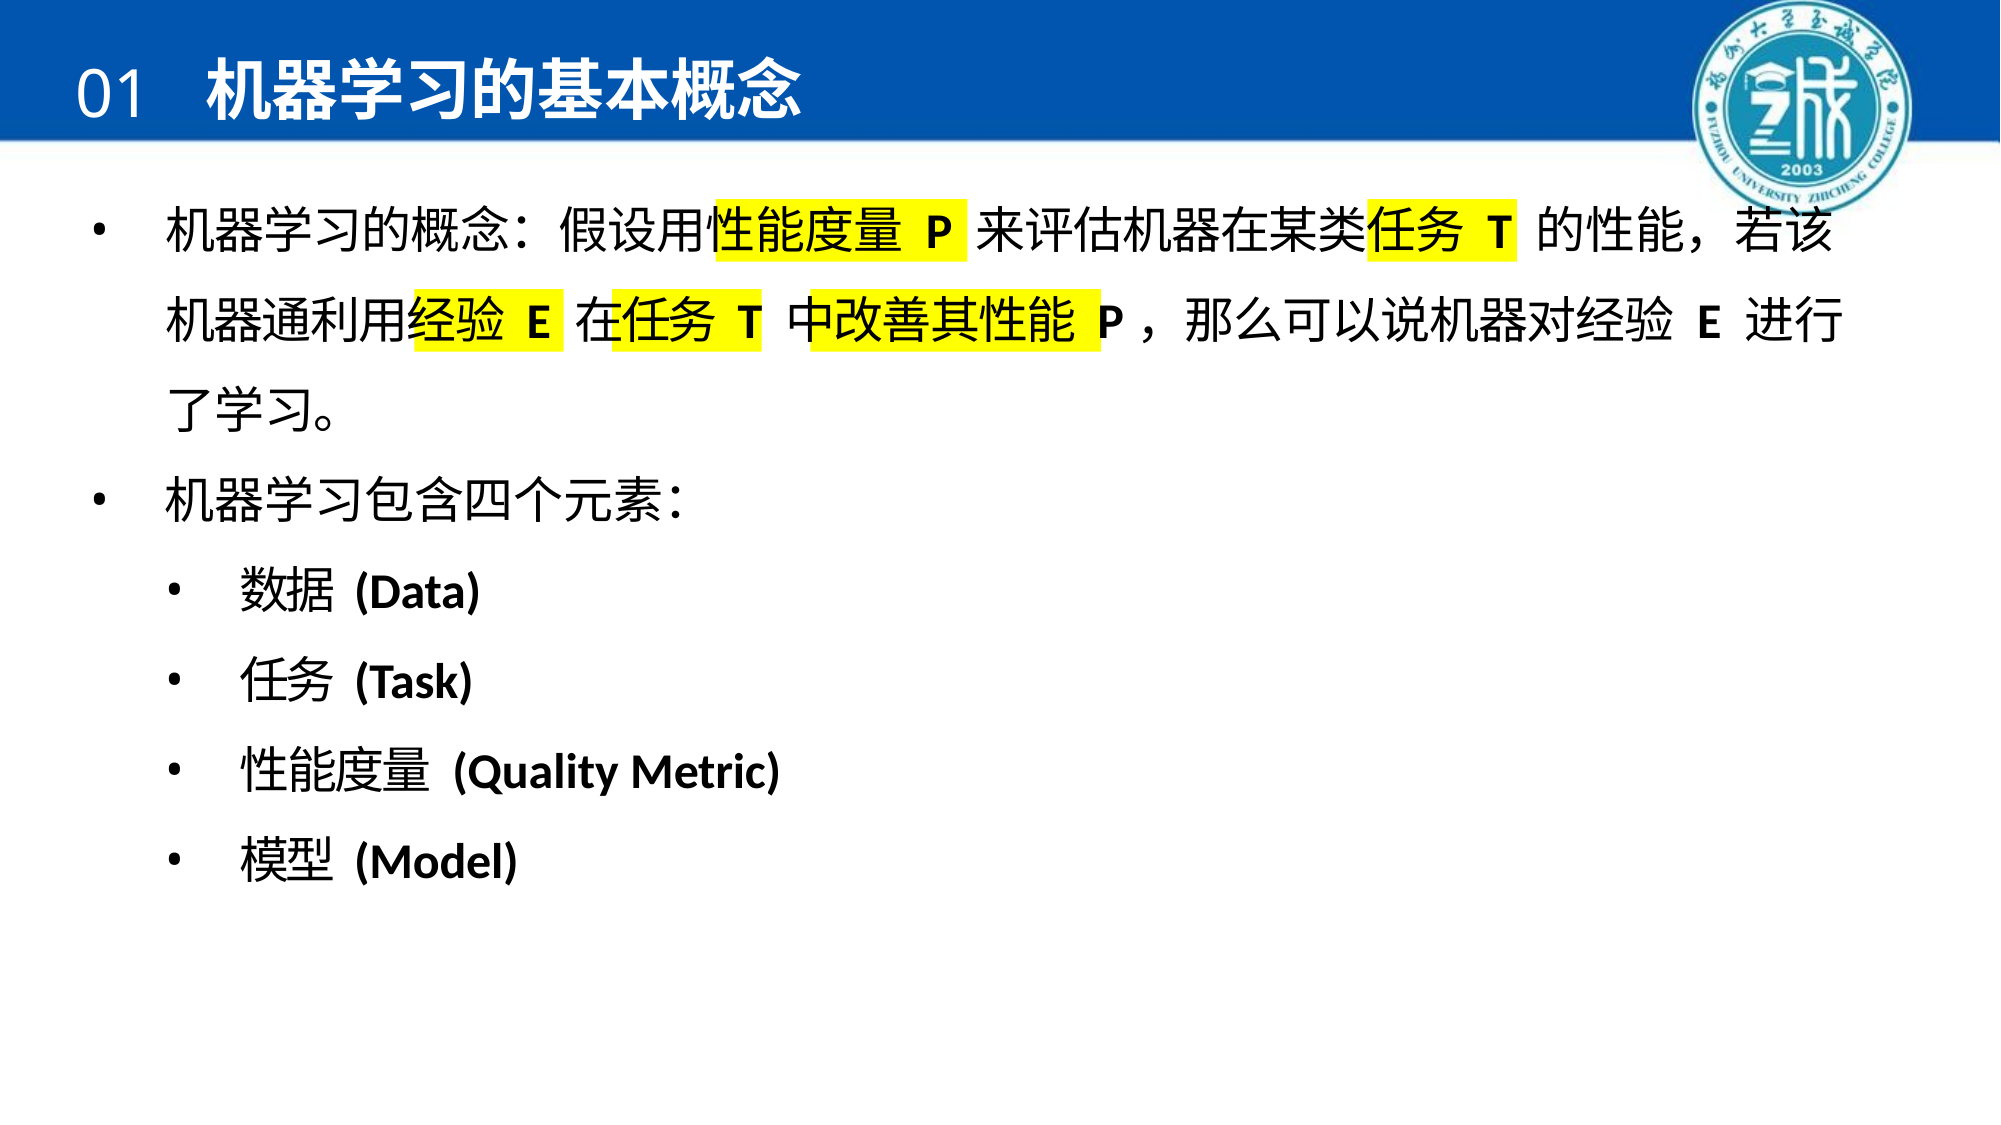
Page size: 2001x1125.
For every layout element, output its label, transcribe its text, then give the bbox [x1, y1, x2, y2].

picture [0, 0, 2000, 236]
text_box 机器学习的概念：假设用性能度量 P 来评估机器在某类任务 T 的性能，若该机器通利用经验 E 在任务 T 中改善其性能 P，那么可以说机器对经验 E 进行了学习。 机器学习包含四个元素： 数据 (Data) 任务 (Task) 性能度量 (Quality Metric) 模型 (Model) [87, 166, 1853, 889]
text_box 01 [73, 48, 153, 131]
title 机器学习的基本概念 [203, 45, 808, 236]
